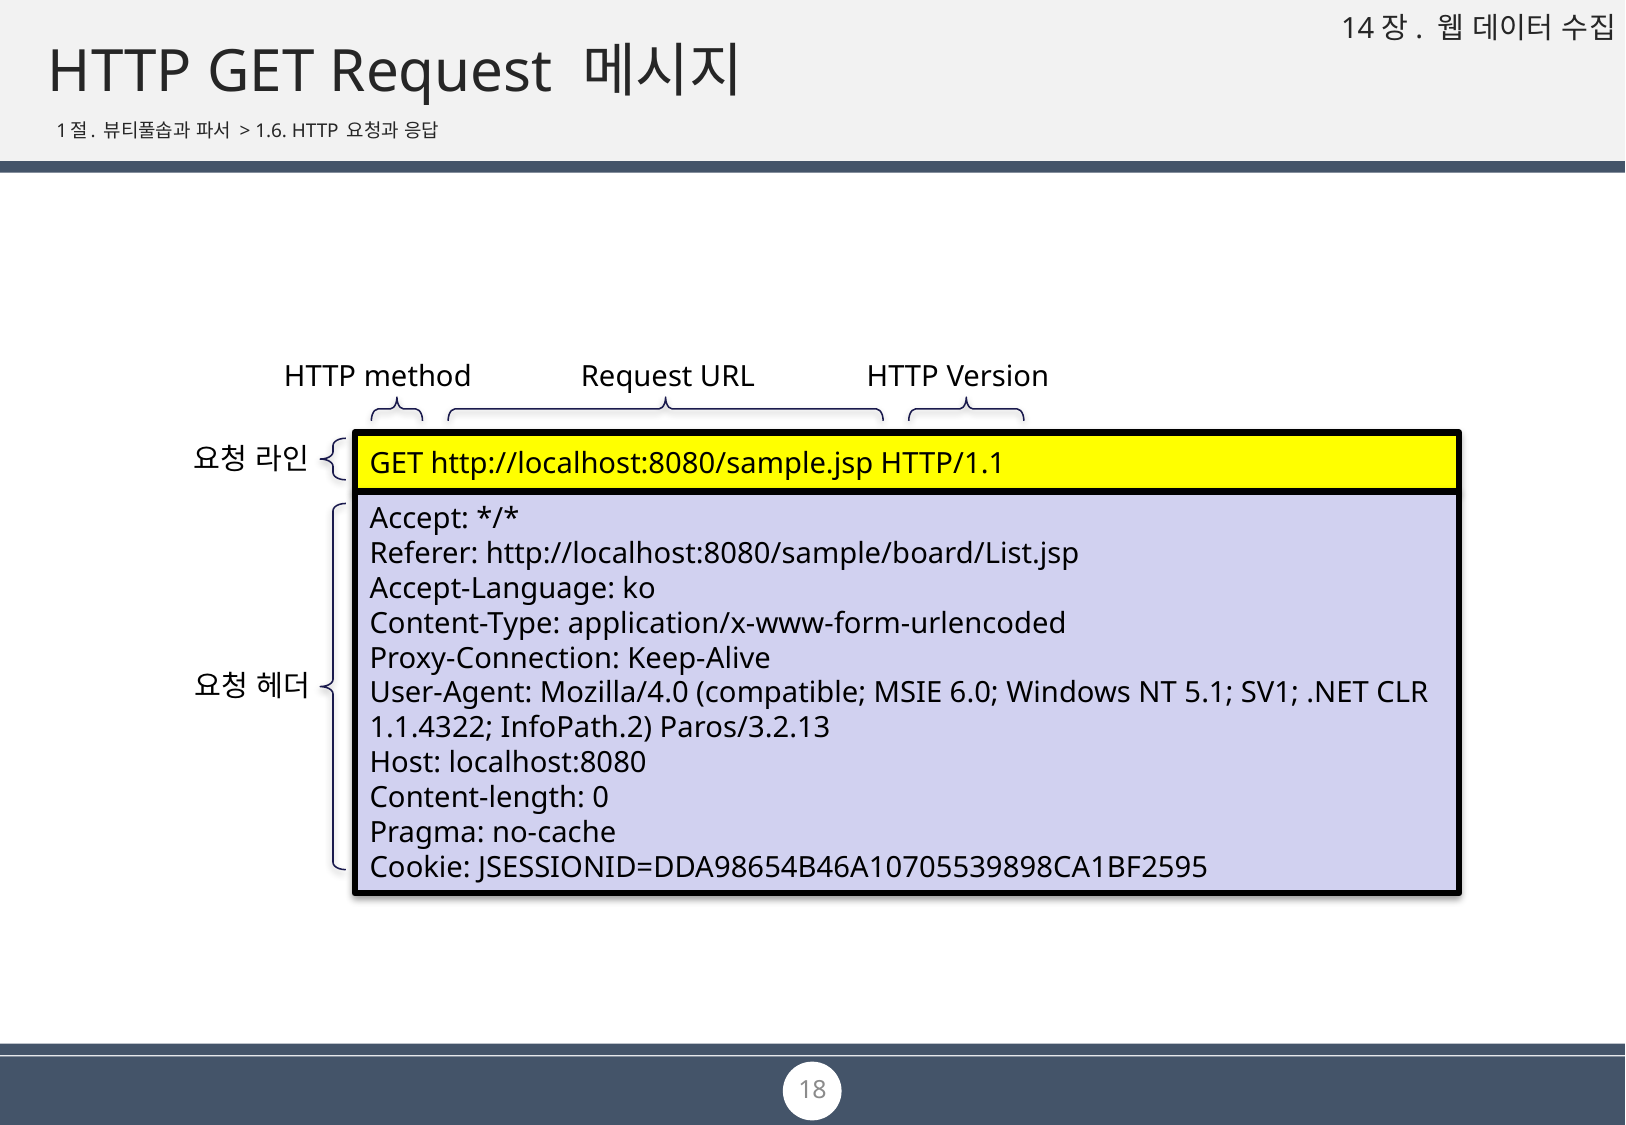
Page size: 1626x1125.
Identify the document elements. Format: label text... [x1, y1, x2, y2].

title HTTP GET Request 메시지 [32, 30, 1592, 114]
list 1절. 뷰티풀솝과 파서 > 1.6. HTTP 요청과 응답 [44, 113, 1592, 149]
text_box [177, 349, 1460, 894]
slide_number 18 [629, 1061, 996, 1121]
